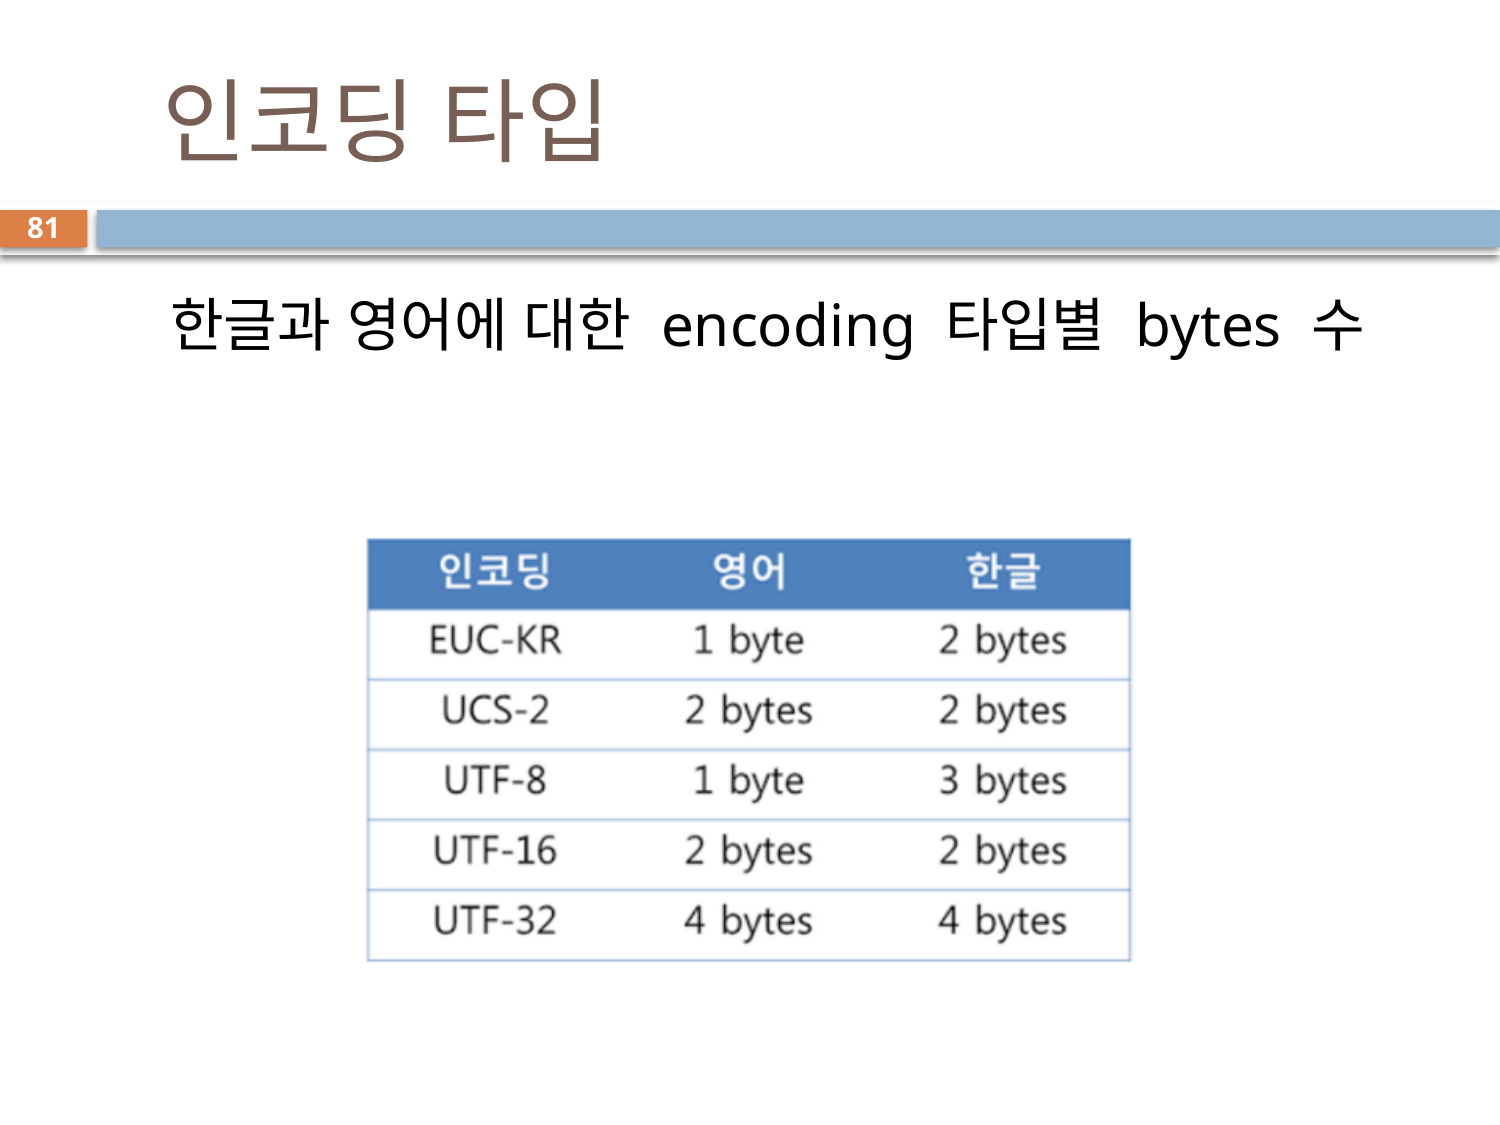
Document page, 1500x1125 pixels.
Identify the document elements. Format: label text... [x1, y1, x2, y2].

list 한글과 영어에 대한 encoding 타입별 bytes 수 [76, 267, 1427, 492]
picture [366, 538, 1134, 966]
slide_number 81 [0, 208, 88, 249]
title 인코딩 타입 [100, 37, 1438, 200]
